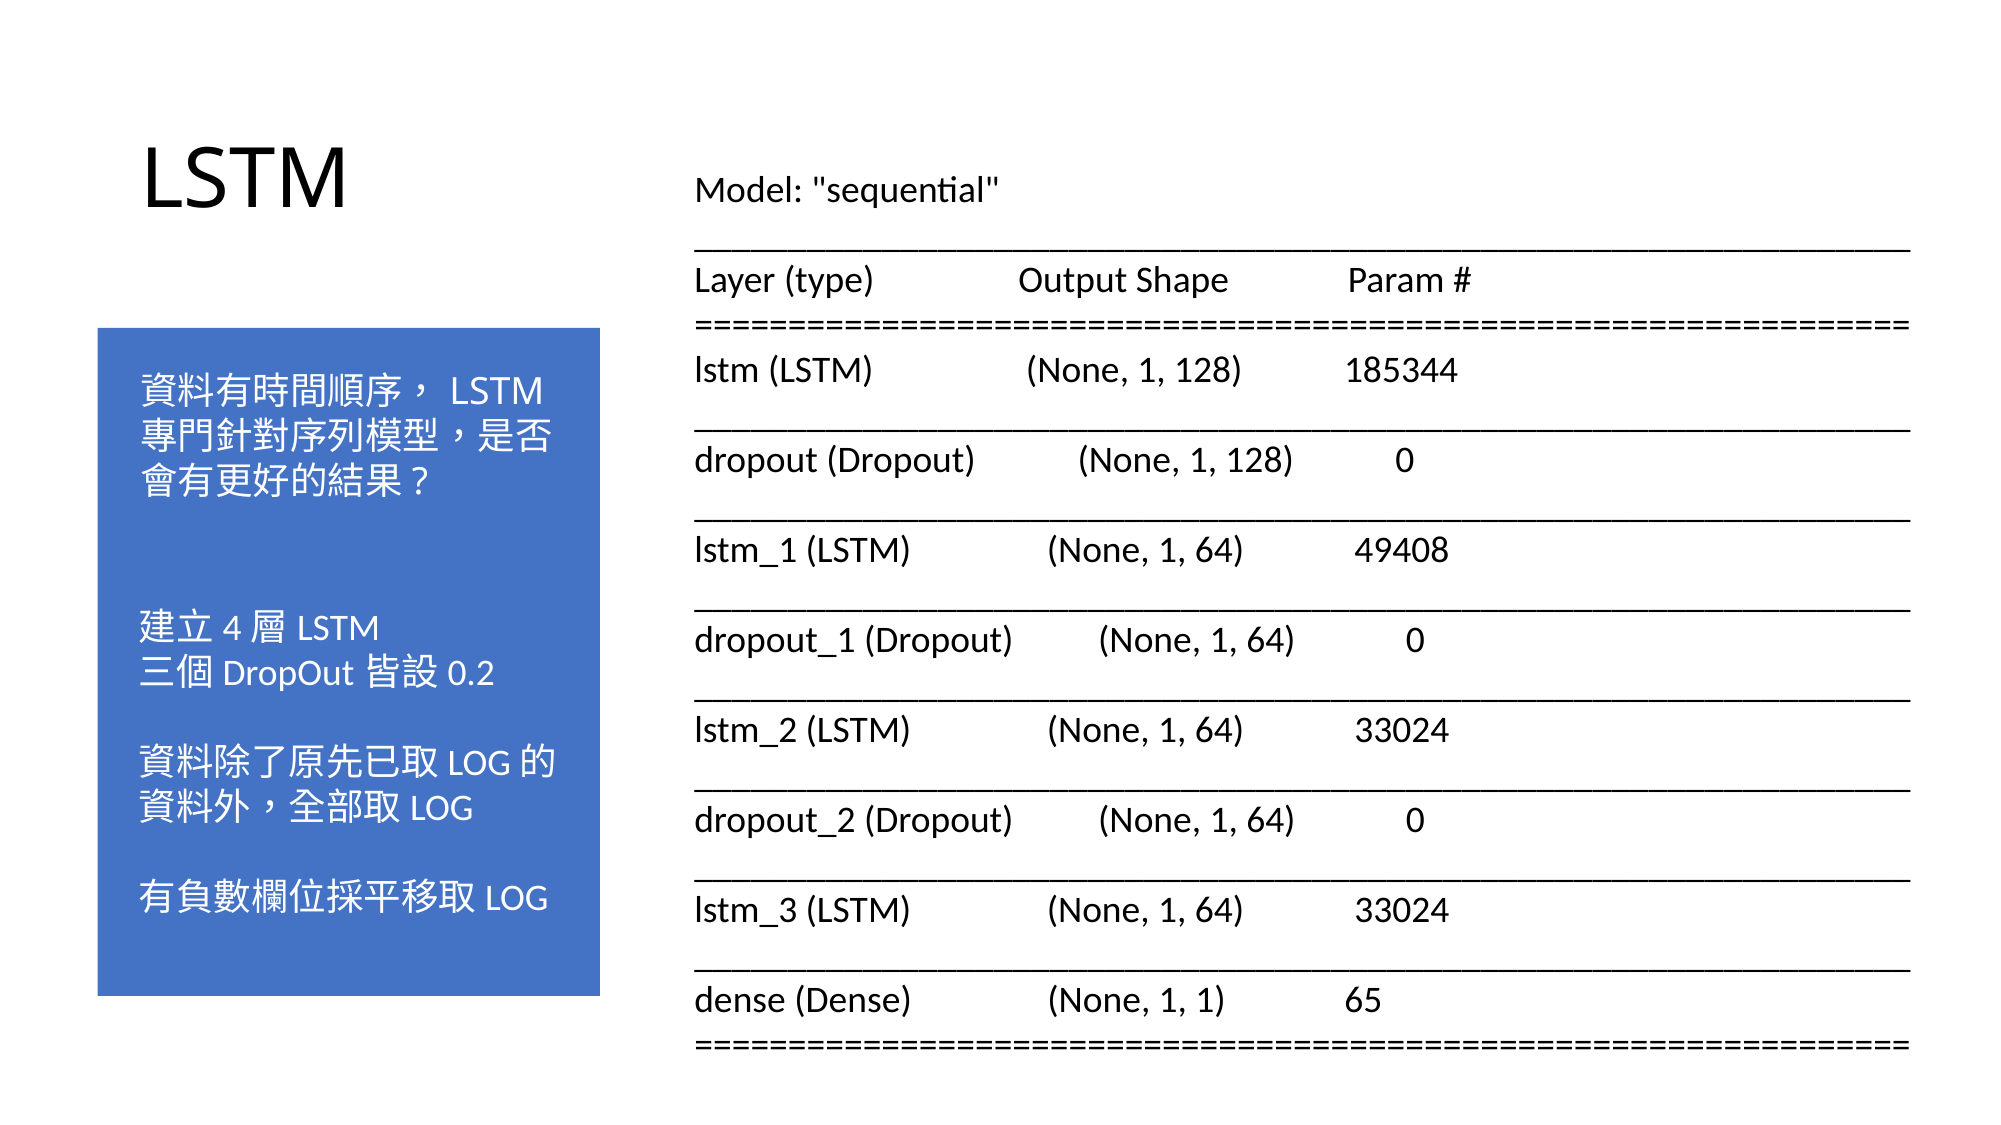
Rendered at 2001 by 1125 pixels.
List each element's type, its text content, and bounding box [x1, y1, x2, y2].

text_box 建立4層LSTM 三個DropOut皆設0.2 資料除了原先已取LOG的資料外，全部取LOG 有負數欄位採平移取LOG [123, 595, 574, 926]
text_box 資料有時間順序，LSTM專門針對序列模型，是否會有更好的結果? [125, 359, 576, 509]
text_box Model: "sequential" _________________________________________________________________ Layer (type) Output Shape Param # ================================================================= lstm (LSTM) (None, 1, 128) 185344 _________________________________________________________________ dropout (Dropout) (None, 1, 128) 0 _________________________________________________________________ lstm_1 (LSTM) (None, 1, 64) 49408 _________________________________________________________________ dropout_1 (Dropout) (None, 1, 64) 0 _________________________________________________________________ lstm_2 (LSTM) (None, 1, 64) 33024 _________________________________________________________________ dropout_2 (Dropout) (None, 1, 64) 0 _________________________________________________________________ lstm_3 (LSTM) (None, 1, 64) 33024 _________________________________________________________________ dense (Dense) (None, 1, 1) 65 ================================================================= [679, 158, 1940, 1073]
text_box LSTM [125, 116, 403, 232]
text_box [97, 327, 601, 997]
